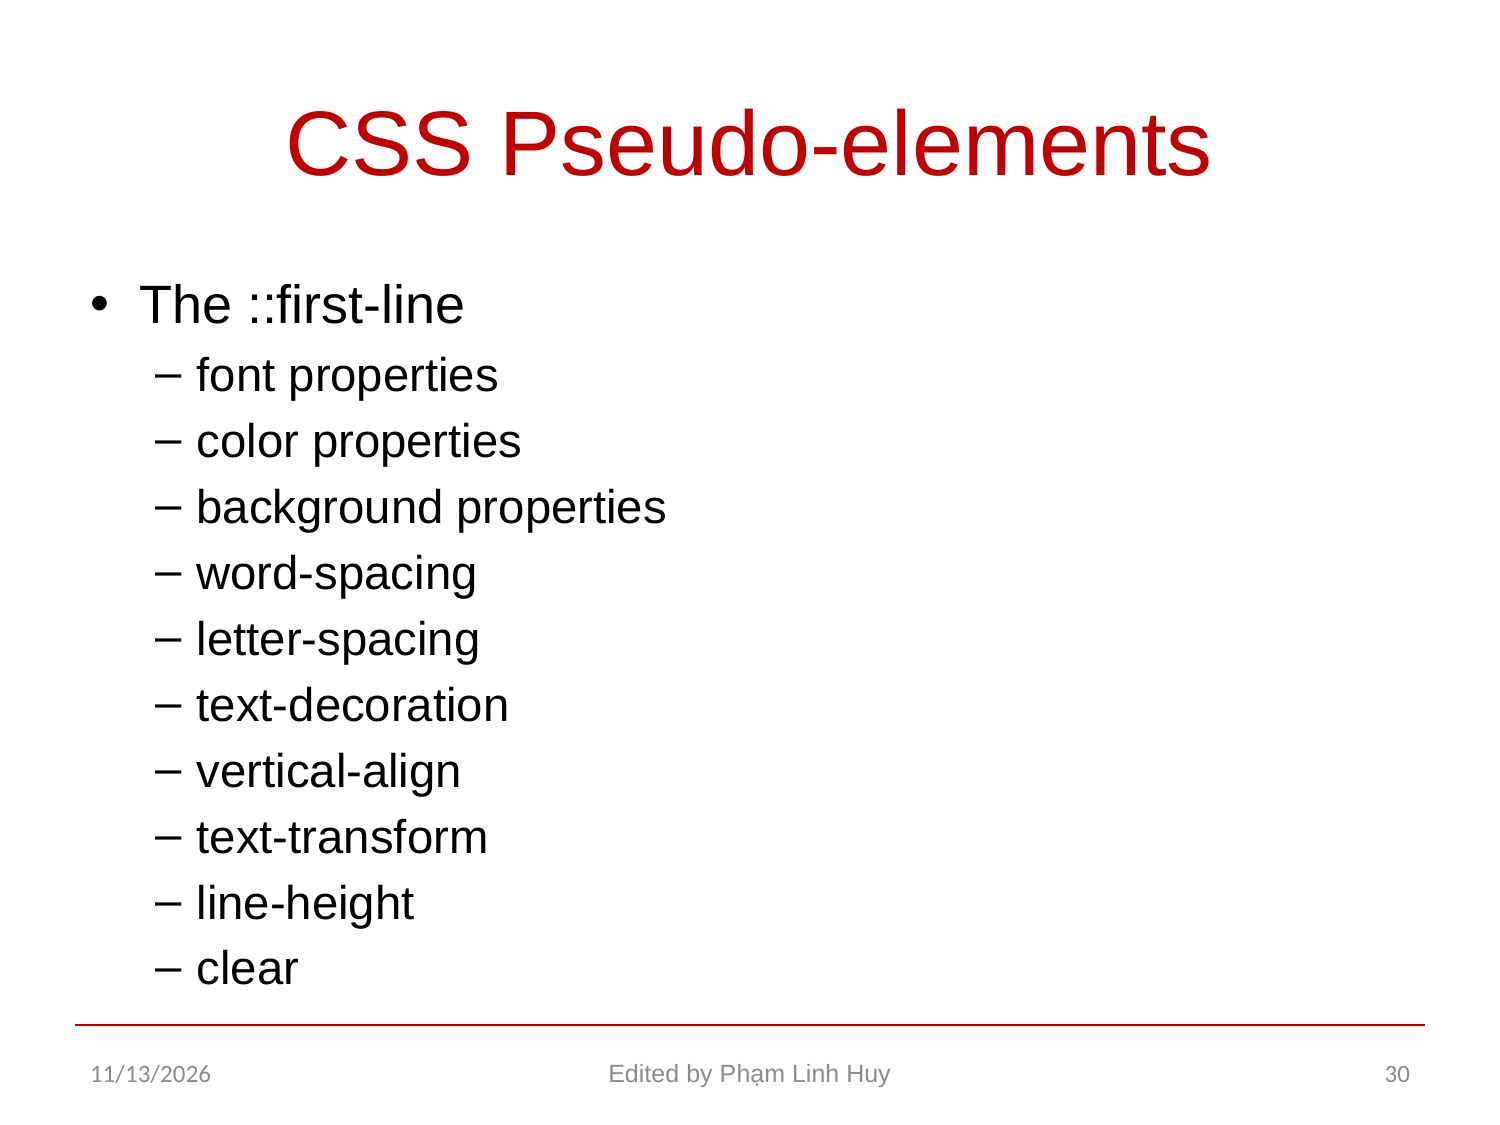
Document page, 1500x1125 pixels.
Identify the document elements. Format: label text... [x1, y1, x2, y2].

footer Edited by Phạm Linh Huy [512, 1042, 988, 1103]
title CSS Pseudo-elements [75, 45, 1425, 233]
list The ::first-line font properties color properties background properties word-spacing letter-spacing text-decoration vertical-align text-transform line-height clear [75, 262, 1425, 1005]
slide_number 30 [1074, 1042, 1425, 1103]
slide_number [75, 1042, 425, 1103]
